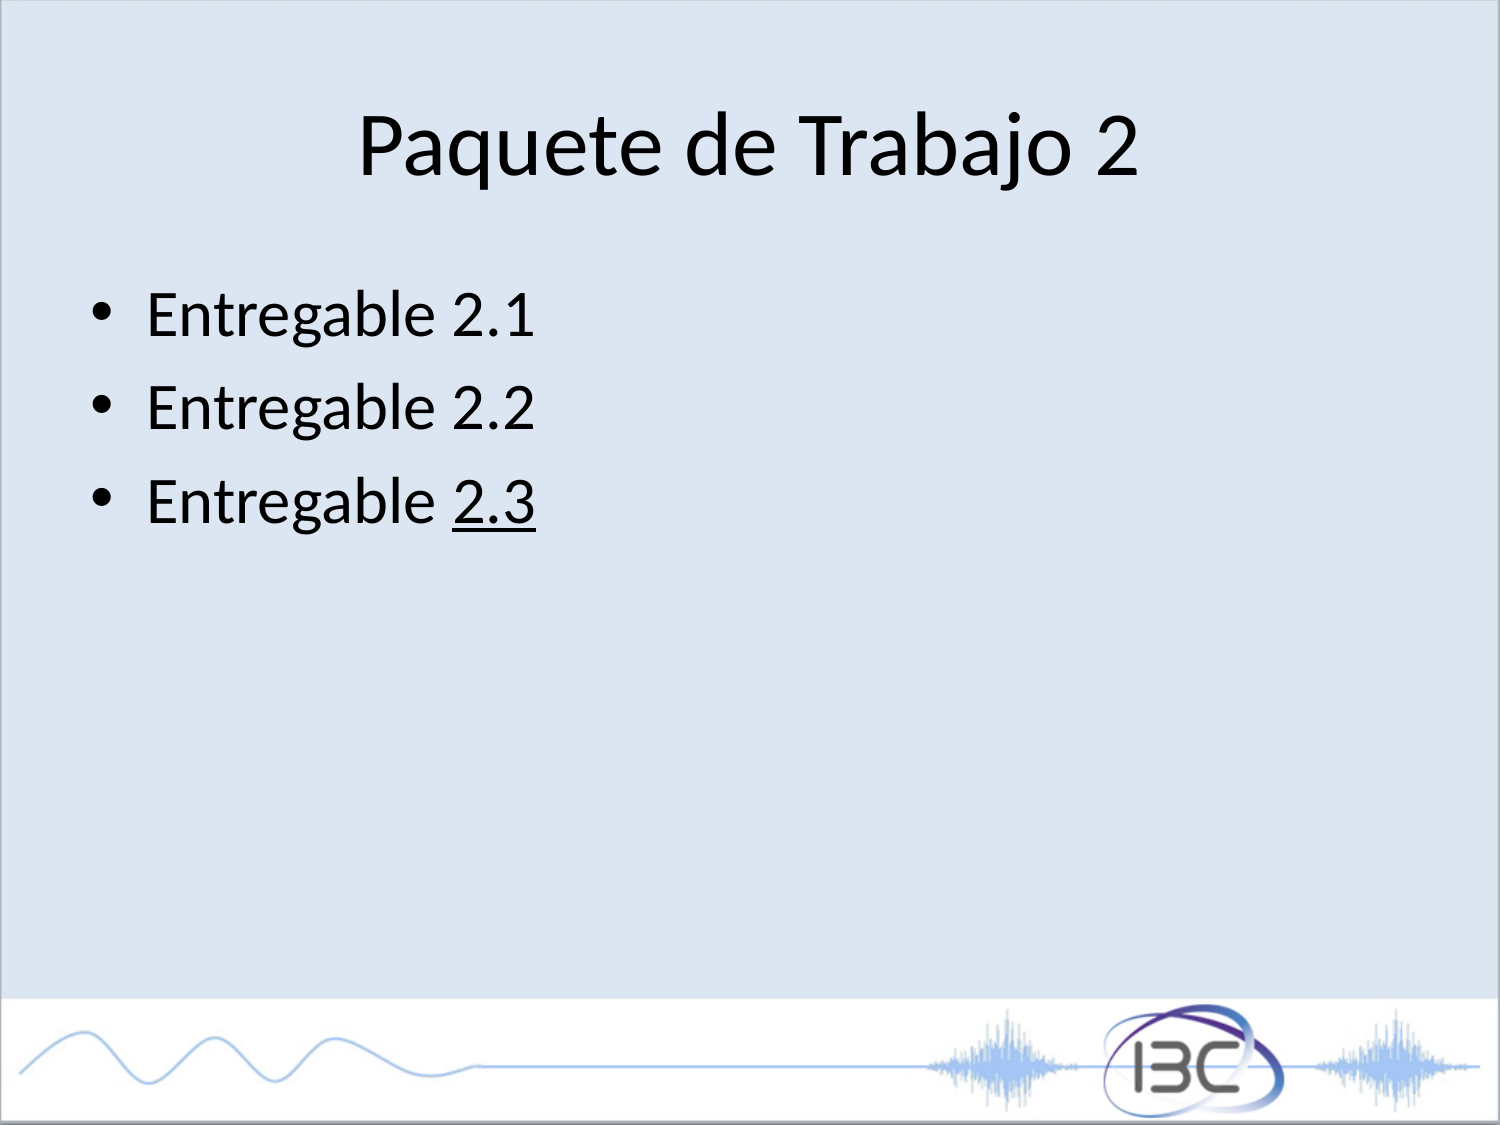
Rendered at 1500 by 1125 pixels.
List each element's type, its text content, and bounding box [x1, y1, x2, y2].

list Entregable 2.1 Entregable 2.2 Entregable 2.3 [75, 262, 1425, 1005]
picture [0, 0, 1500, 1125]
title Paquete de Trabajo 2 [75, 45, 1425, 233]
